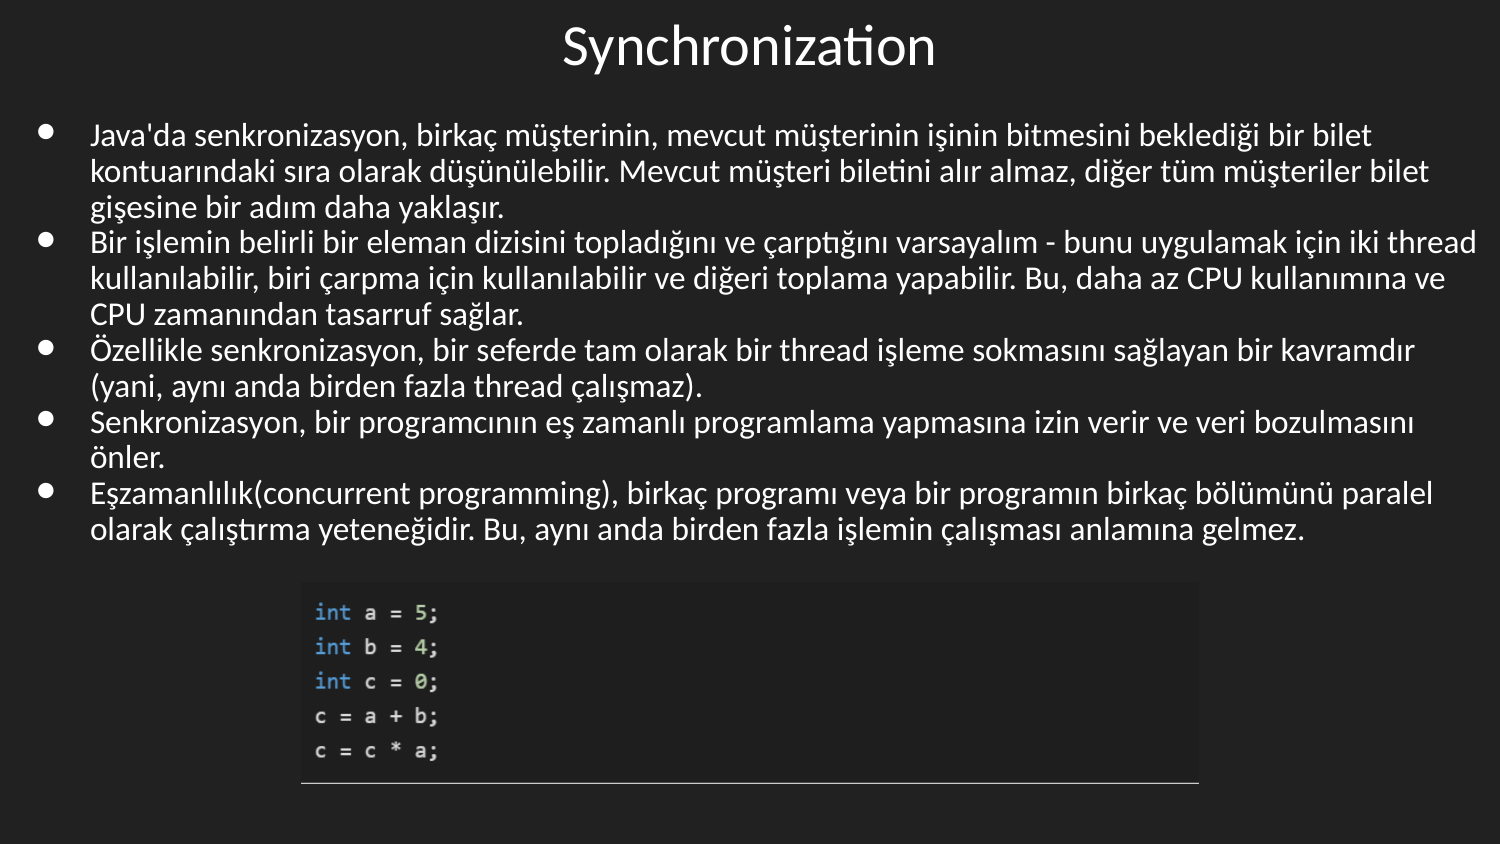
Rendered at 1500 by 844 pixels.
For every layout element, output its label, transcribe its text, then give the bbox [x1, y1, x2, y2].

list Java'da senkronizasyon, birkaç müşterinin, mevcut müşterinin işinin bitmesini beklediği bir bilet kontuarındaki sıra olarak düşünülebilir. Mevcut müşteri biletini alır almaz, diğer tüm müşteriler bilet gişesine bir adım daha yaklaşır. Bir işlemin belirli bir eleman dizisini topladığını ve çarptığını varsayalım - bunu uygulamak için iki thread kullanılabilir, biri çarpma için kullanılabilir ve diğeri toplama yapabilir. Bu, daha az CPU kullanımına ve CPU zamanından tasarruf sağlar. Özellikle senkronizasyon, bir seferde tam olarak bir thread işleme sokmasını sağlayan bir kavramdır (yani, aynı anda birden fazla thread çalışmaz). Senkronizasyon, bir programcının eş zamanlı programlama yapmasına izin verir ve veri bozulmasını önler. Eşzamanlılık(concurrent programming), birkaç programı veya bir programın birkaç bölümünü paralel olarak çalıştırma yeteneğidir. Bu, aynı anda birden fazla işlemin çalışması anlamına gelmez. [0, 102, 1500, 844]
picture [301, 582, 1199, 784]
title Synchronization [0, 0, 1500, 94]
